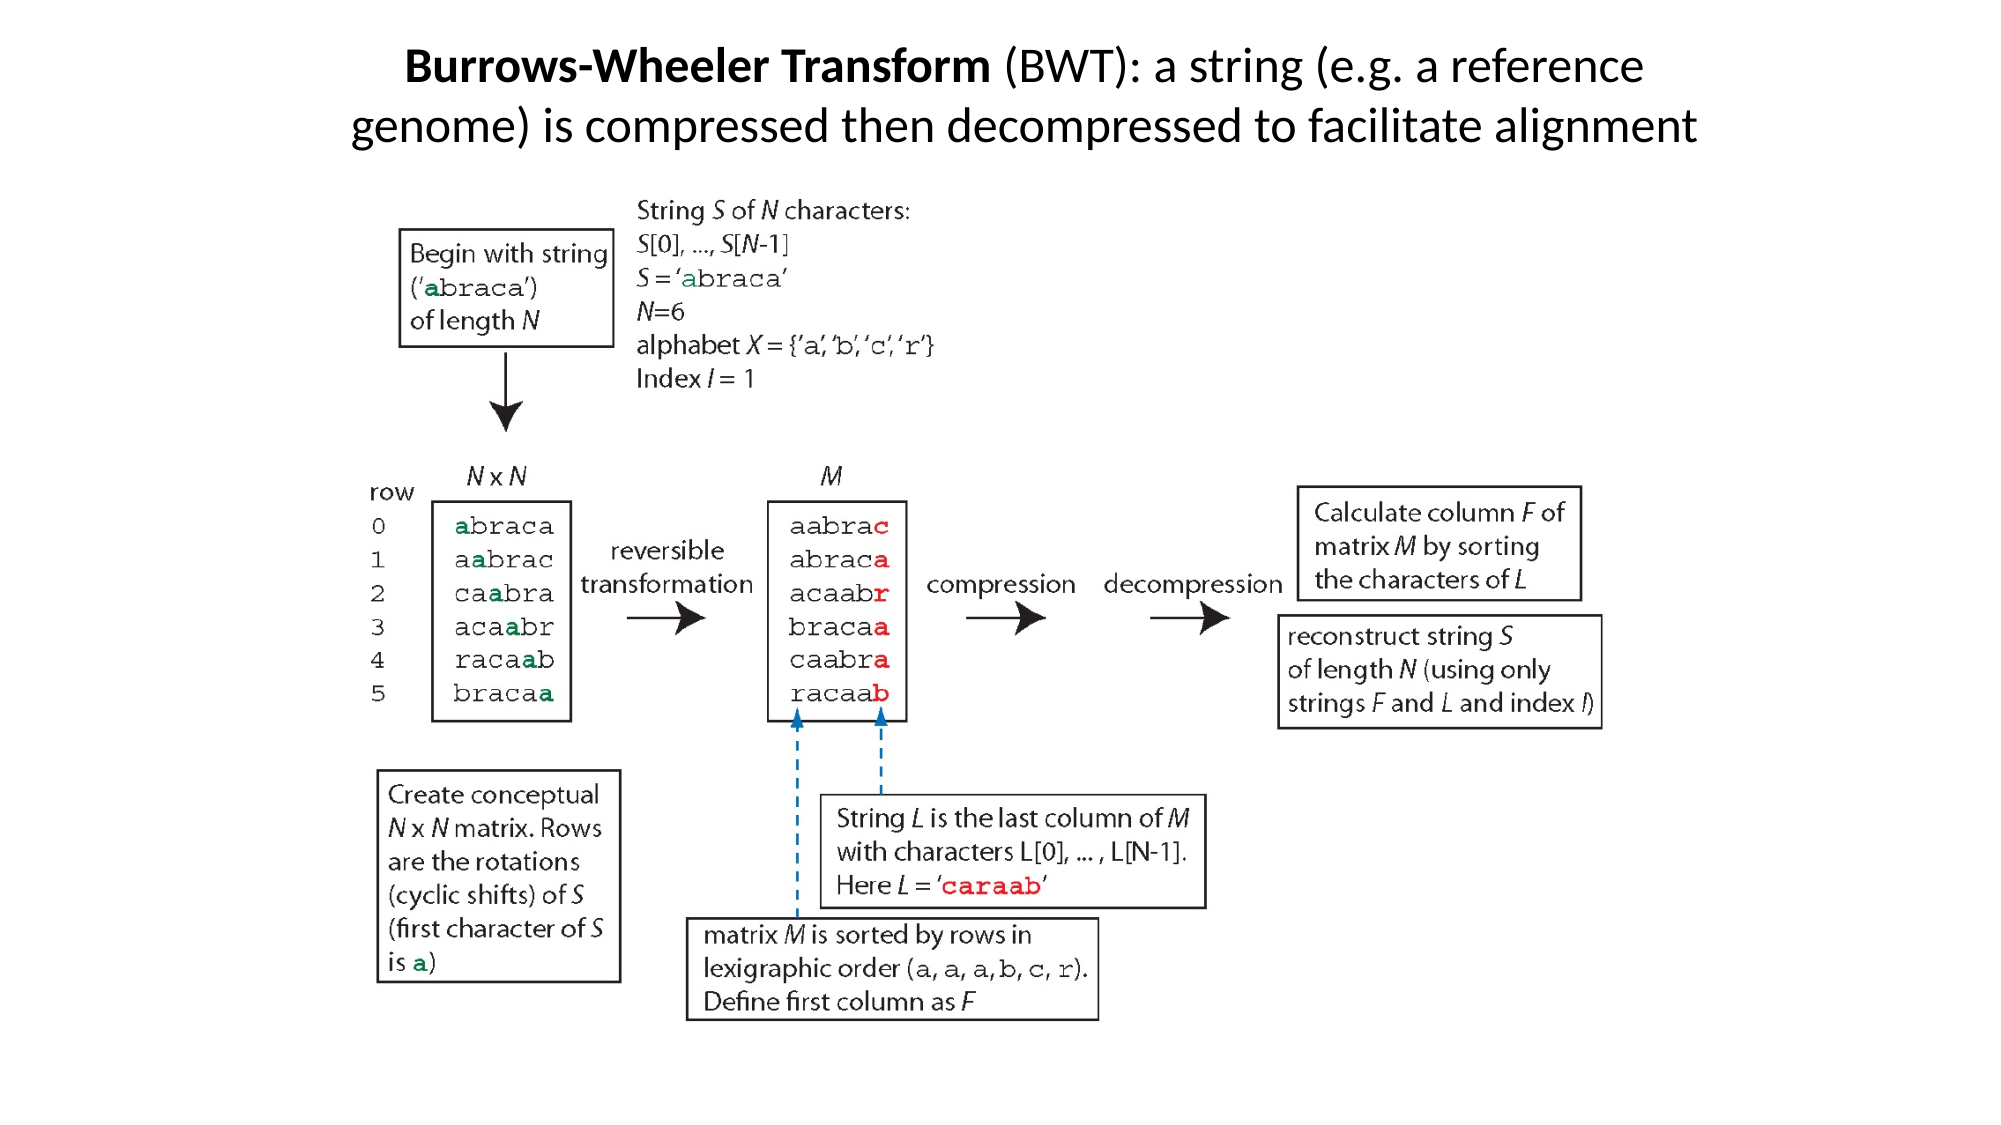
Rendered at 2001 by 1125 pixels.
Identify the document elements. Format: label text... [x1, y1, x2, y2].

picture [335, 199, 1636, 1027]
text_box Burrows-Wheeler Transform (BWT): a string (e.g. a reference genome) is compressed then decompressed to facilitate alignment [312, 24, 1738, 160]
